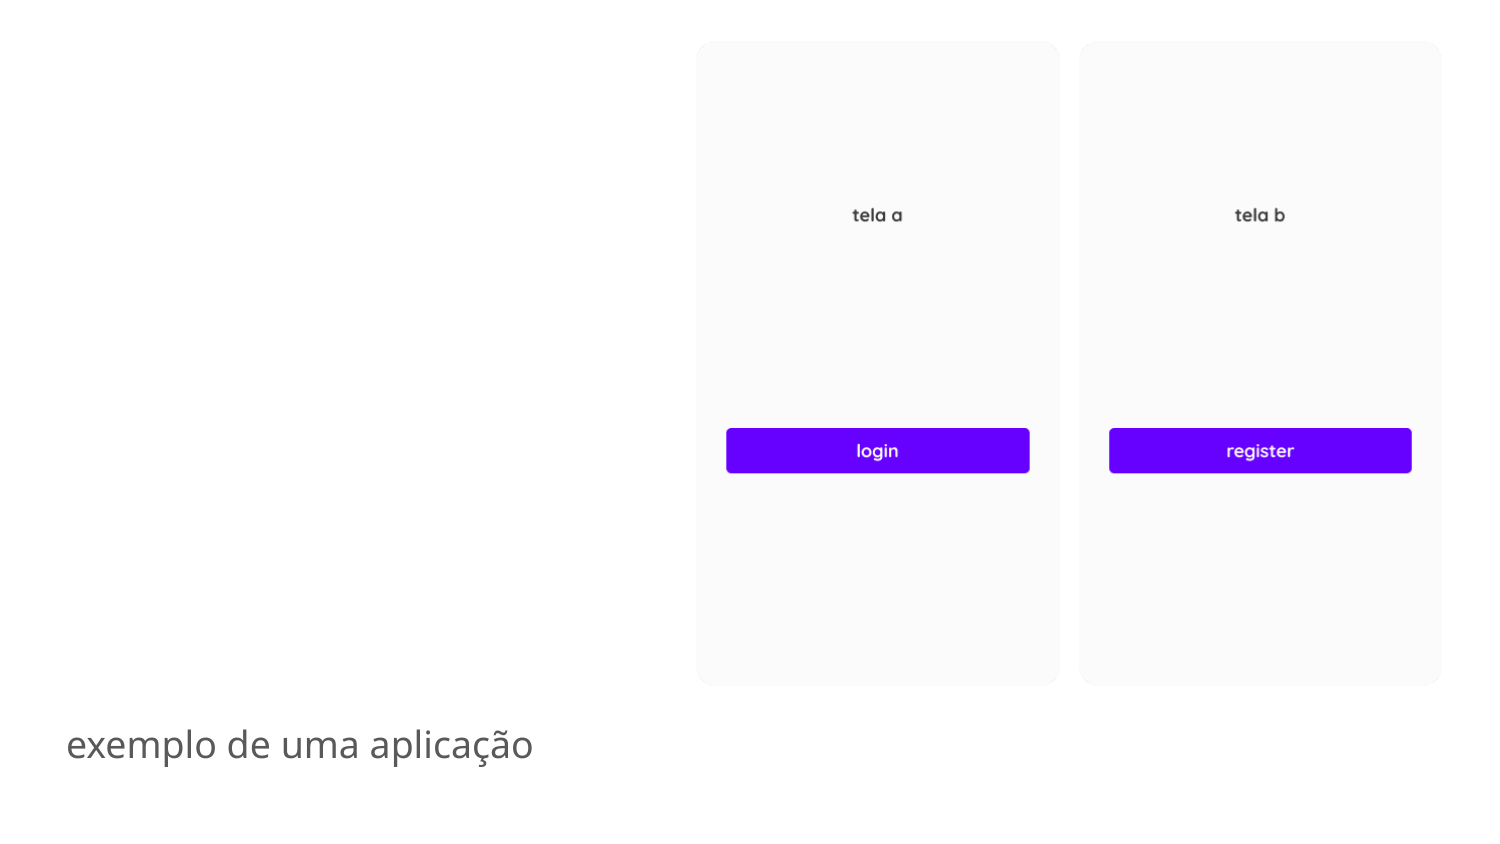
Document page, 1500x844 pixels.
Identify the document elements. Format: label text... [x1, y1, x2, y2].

list exemplo de uma aplicação [51, 694, 1036, 794]
picture [696, 41, 1060, 686]
picture [1079, 41, 1442, 686]
